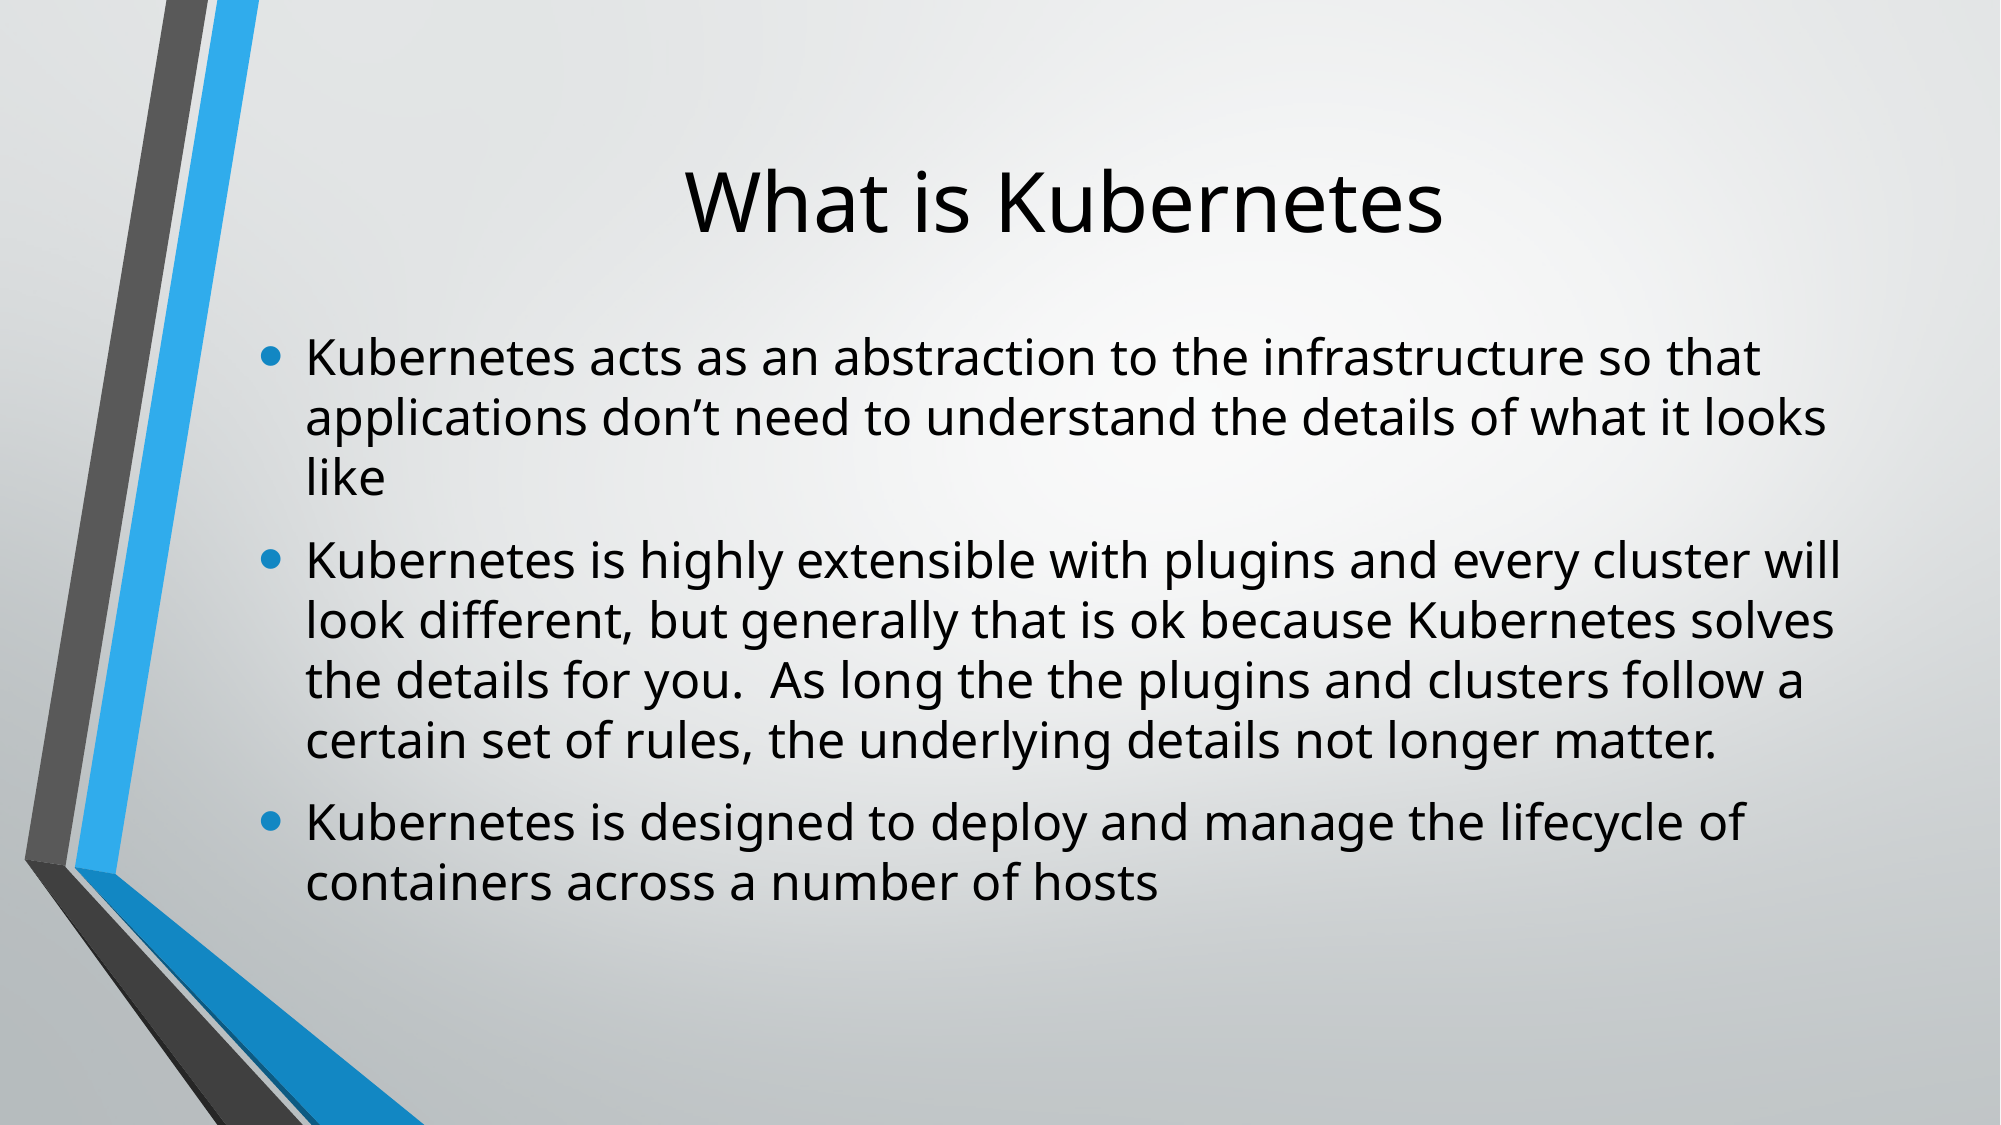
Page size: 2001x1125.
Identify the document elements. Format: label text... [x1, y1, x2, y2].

title What is Kubernetes [243, 112, 1887, 286]
list Kubernetes acts as an abstraction to the infrastructure so that applications don’t need to understand the details of what it looks like Kubernetes is highly extensible with plugins and every cluster will look different, but generally that is ok because Kubernetes solves the details for you. As long the the plugins and clusters follow a certain set of rules, the underlying details not longer matter. Kubernetes is designed to deploy and manage the lifecycle of containers across a number of hosts [243, 286, 1887, 950]
